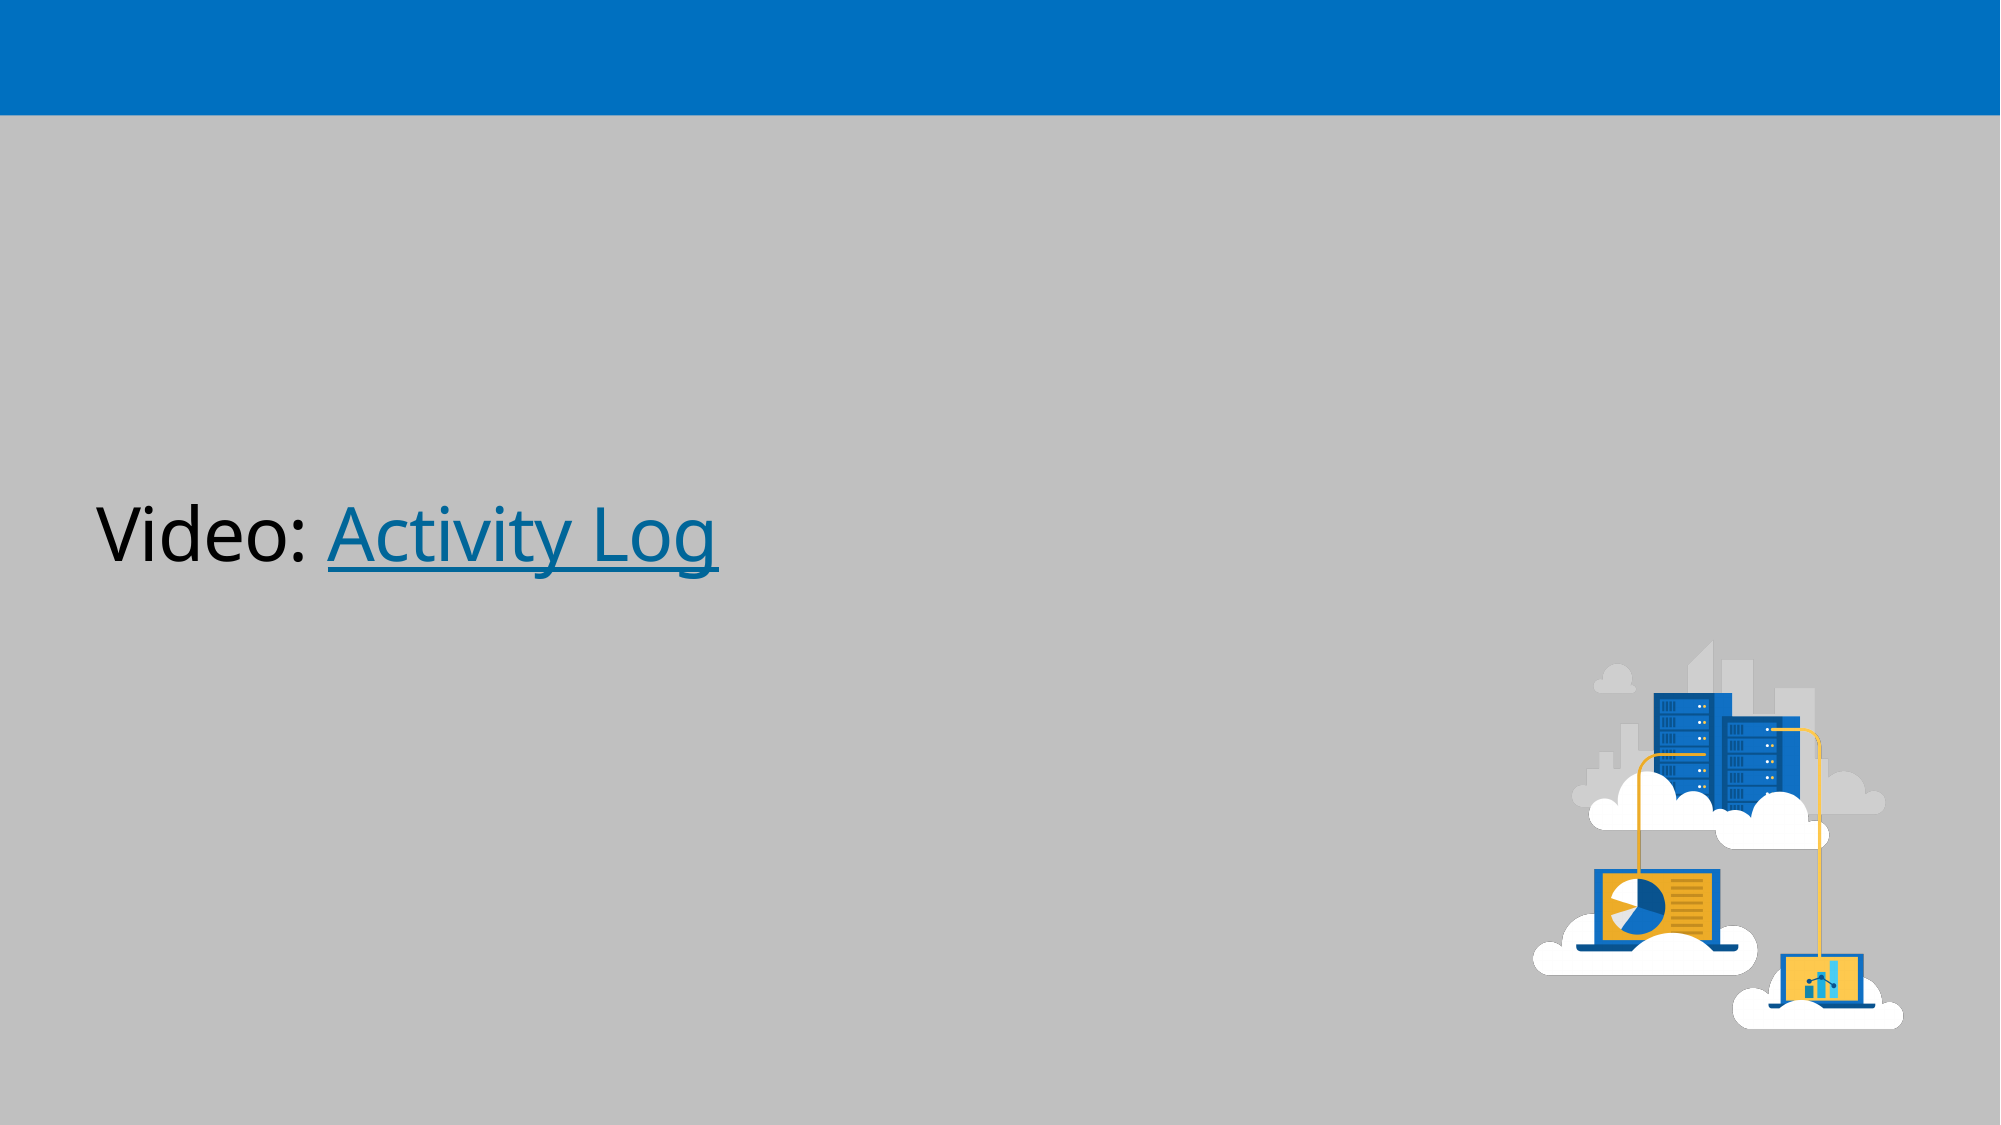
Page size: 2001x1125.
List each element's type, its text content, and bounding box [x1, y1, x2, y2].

picture [1532, 639, 1905, 1029]
title Video: Activity Log [96, 498, 1596, 580]
